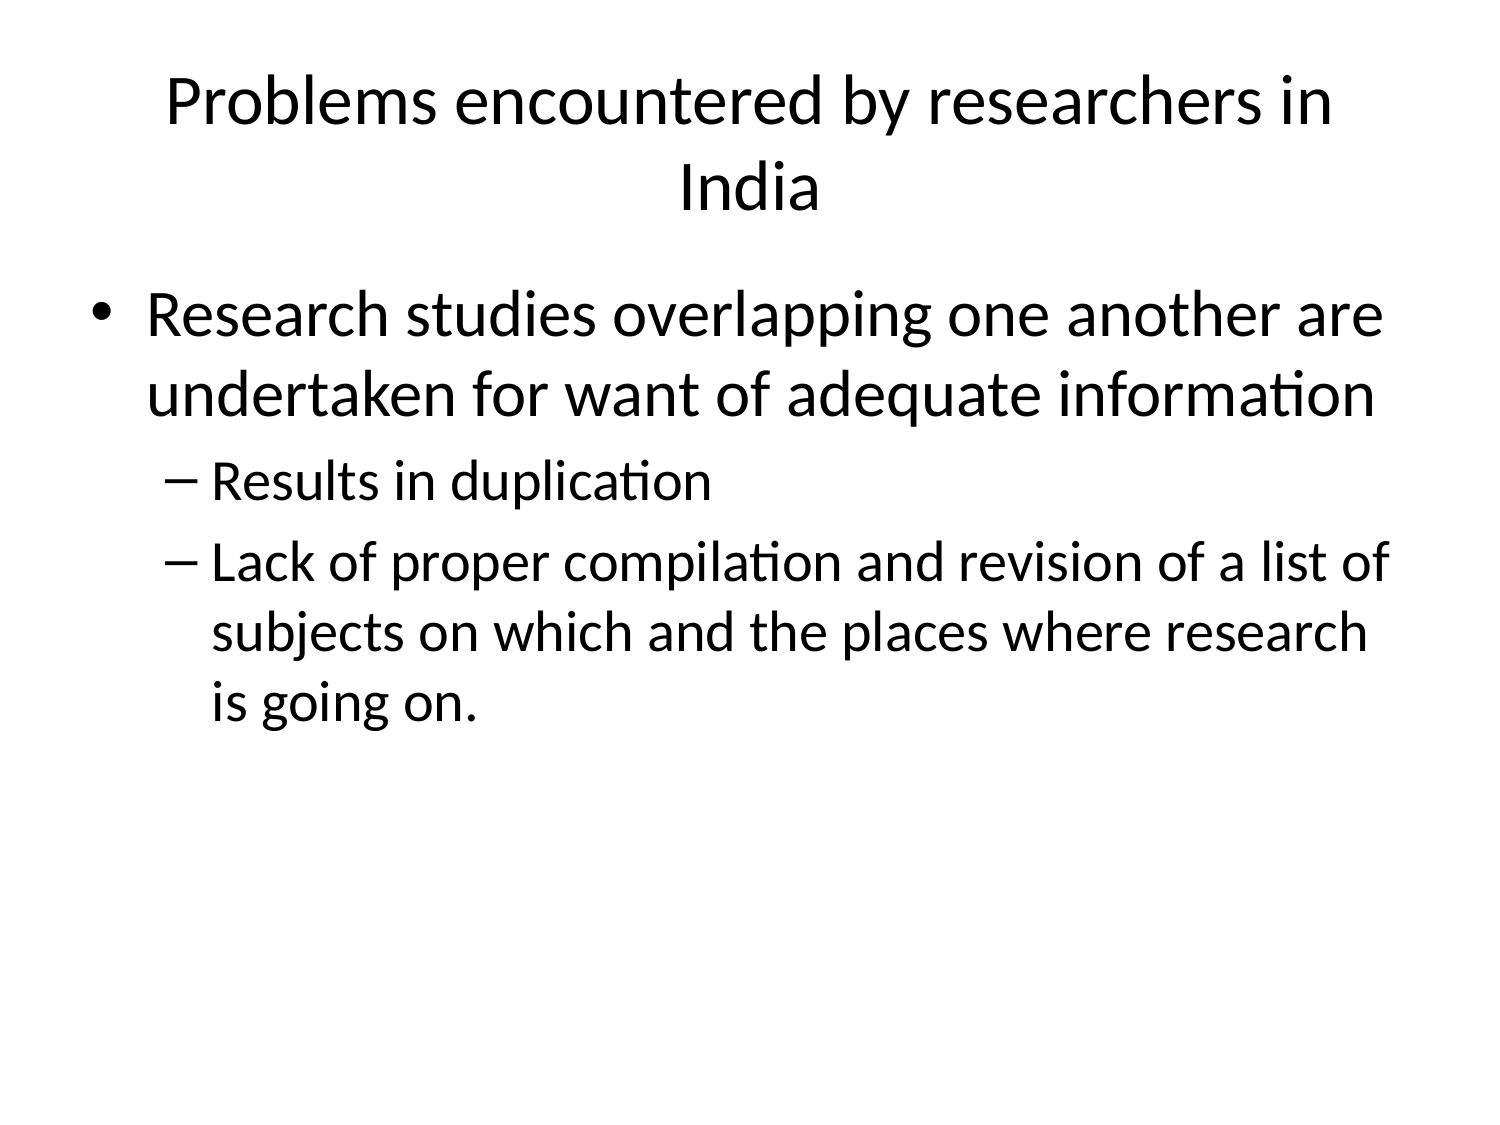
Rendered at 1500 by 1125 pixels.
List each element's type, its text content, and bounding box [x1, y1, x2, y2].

title Problems encountered by researchers in India [75, 45, 1425, 233]
list Research studies overlapping one another are undertaken for want of adequate information Results in duplication Lack of proper compilation and revision of a list of subjects on which and the places where research is going on. [75, 262, 1425, 1005]
